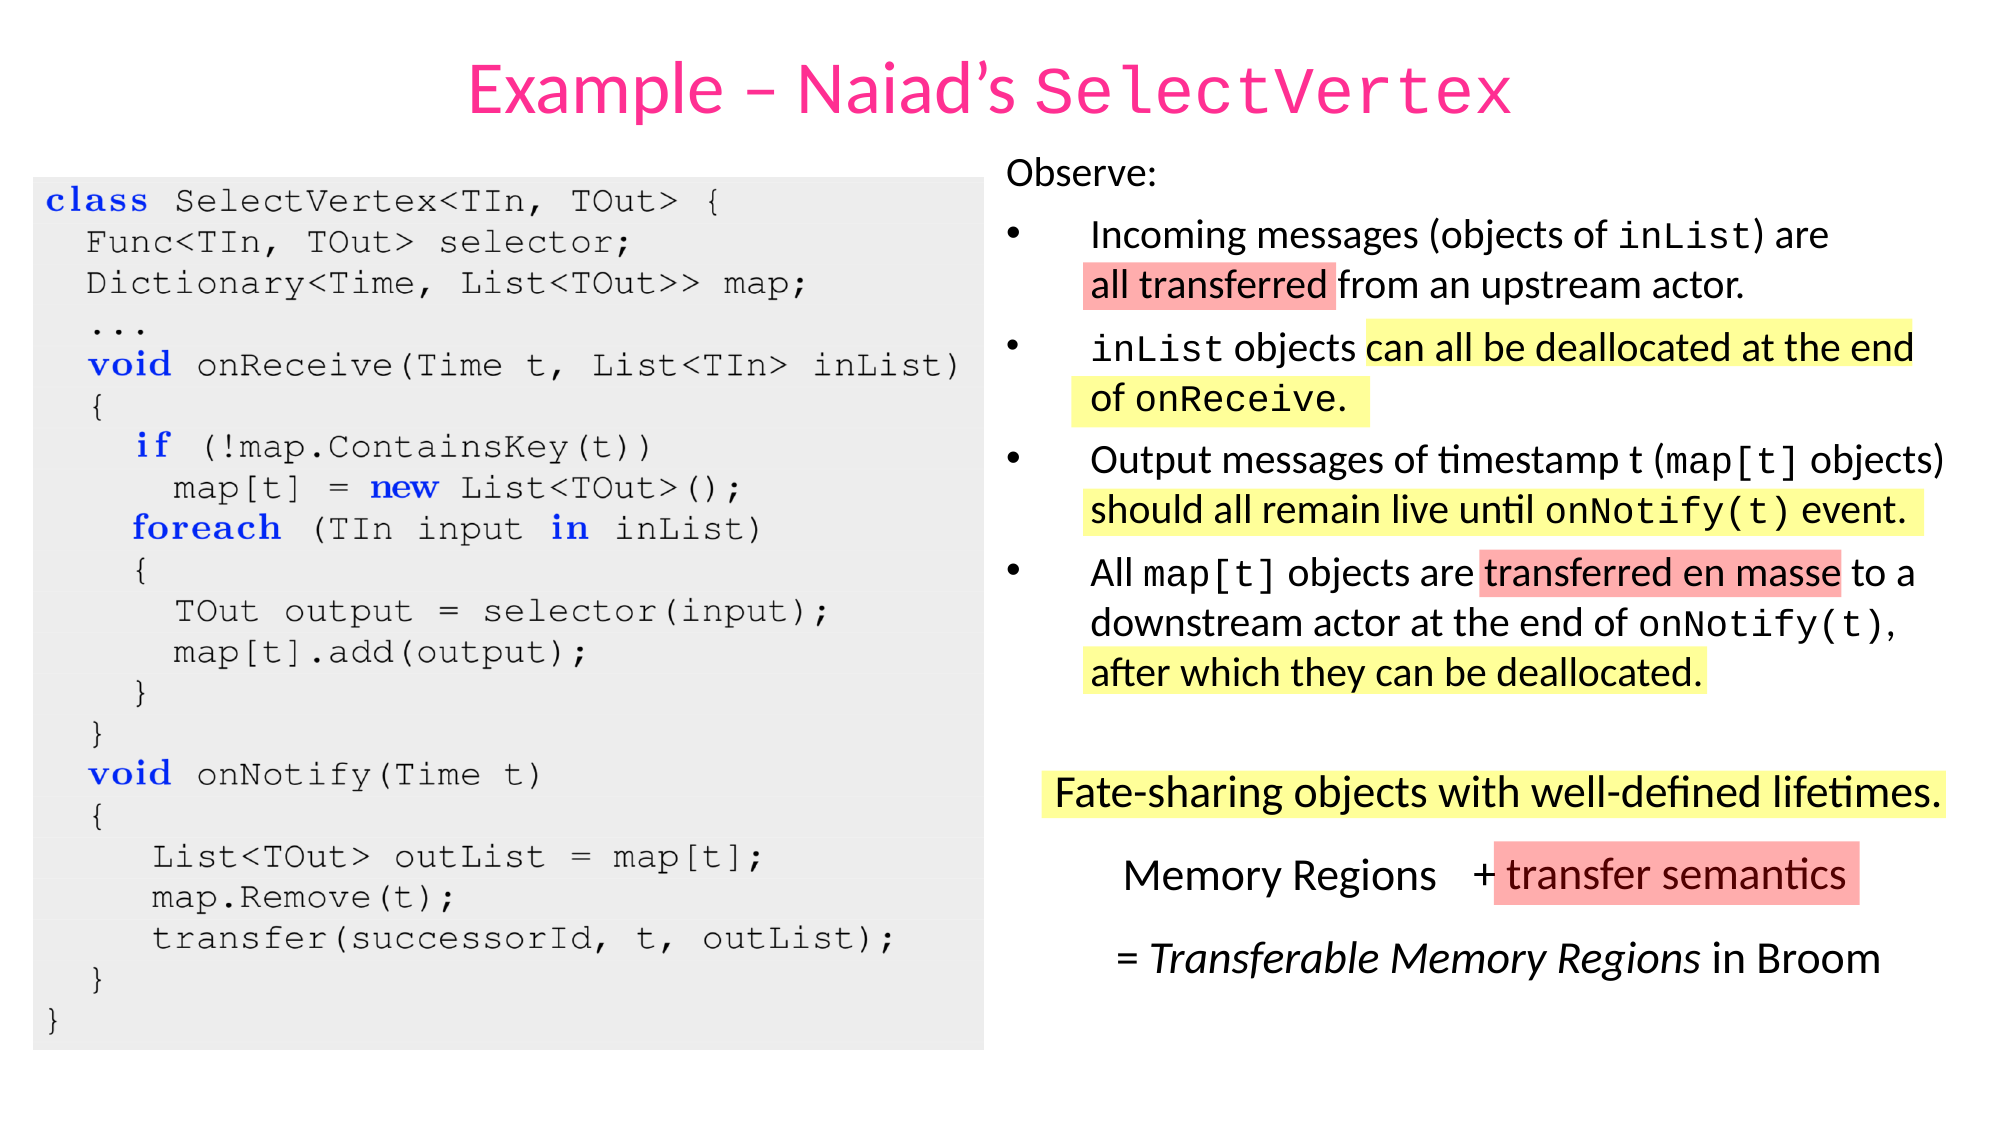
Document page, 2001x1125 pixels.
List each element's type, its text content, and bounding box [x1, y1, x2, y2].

text_box = Transferable Memory Regions in Broom [1101, 920, 1897, 990]
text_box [1030, 318, 1083, 826]
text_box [1083, 262, 1866, 907]
text_box Observe: Incoming messages (objects of inList) are all transferred from an upstream actor. inList objects can all be deallocated at the end of onReceive. Output messages of timestamp t (map[t] objects) should all remain live until onNotify(t) event. All map[t] objects are transferred en masse to a downstream actor at the end of onNotify(t), after which they can be deallocated. [991, 137, 1968, 703]
picture [33, 177, 984, 1050]
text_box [1866, 318, 1968, 826]
text_box Example – Naiad’s SelectVertex [452, 31, 1530, 136]
